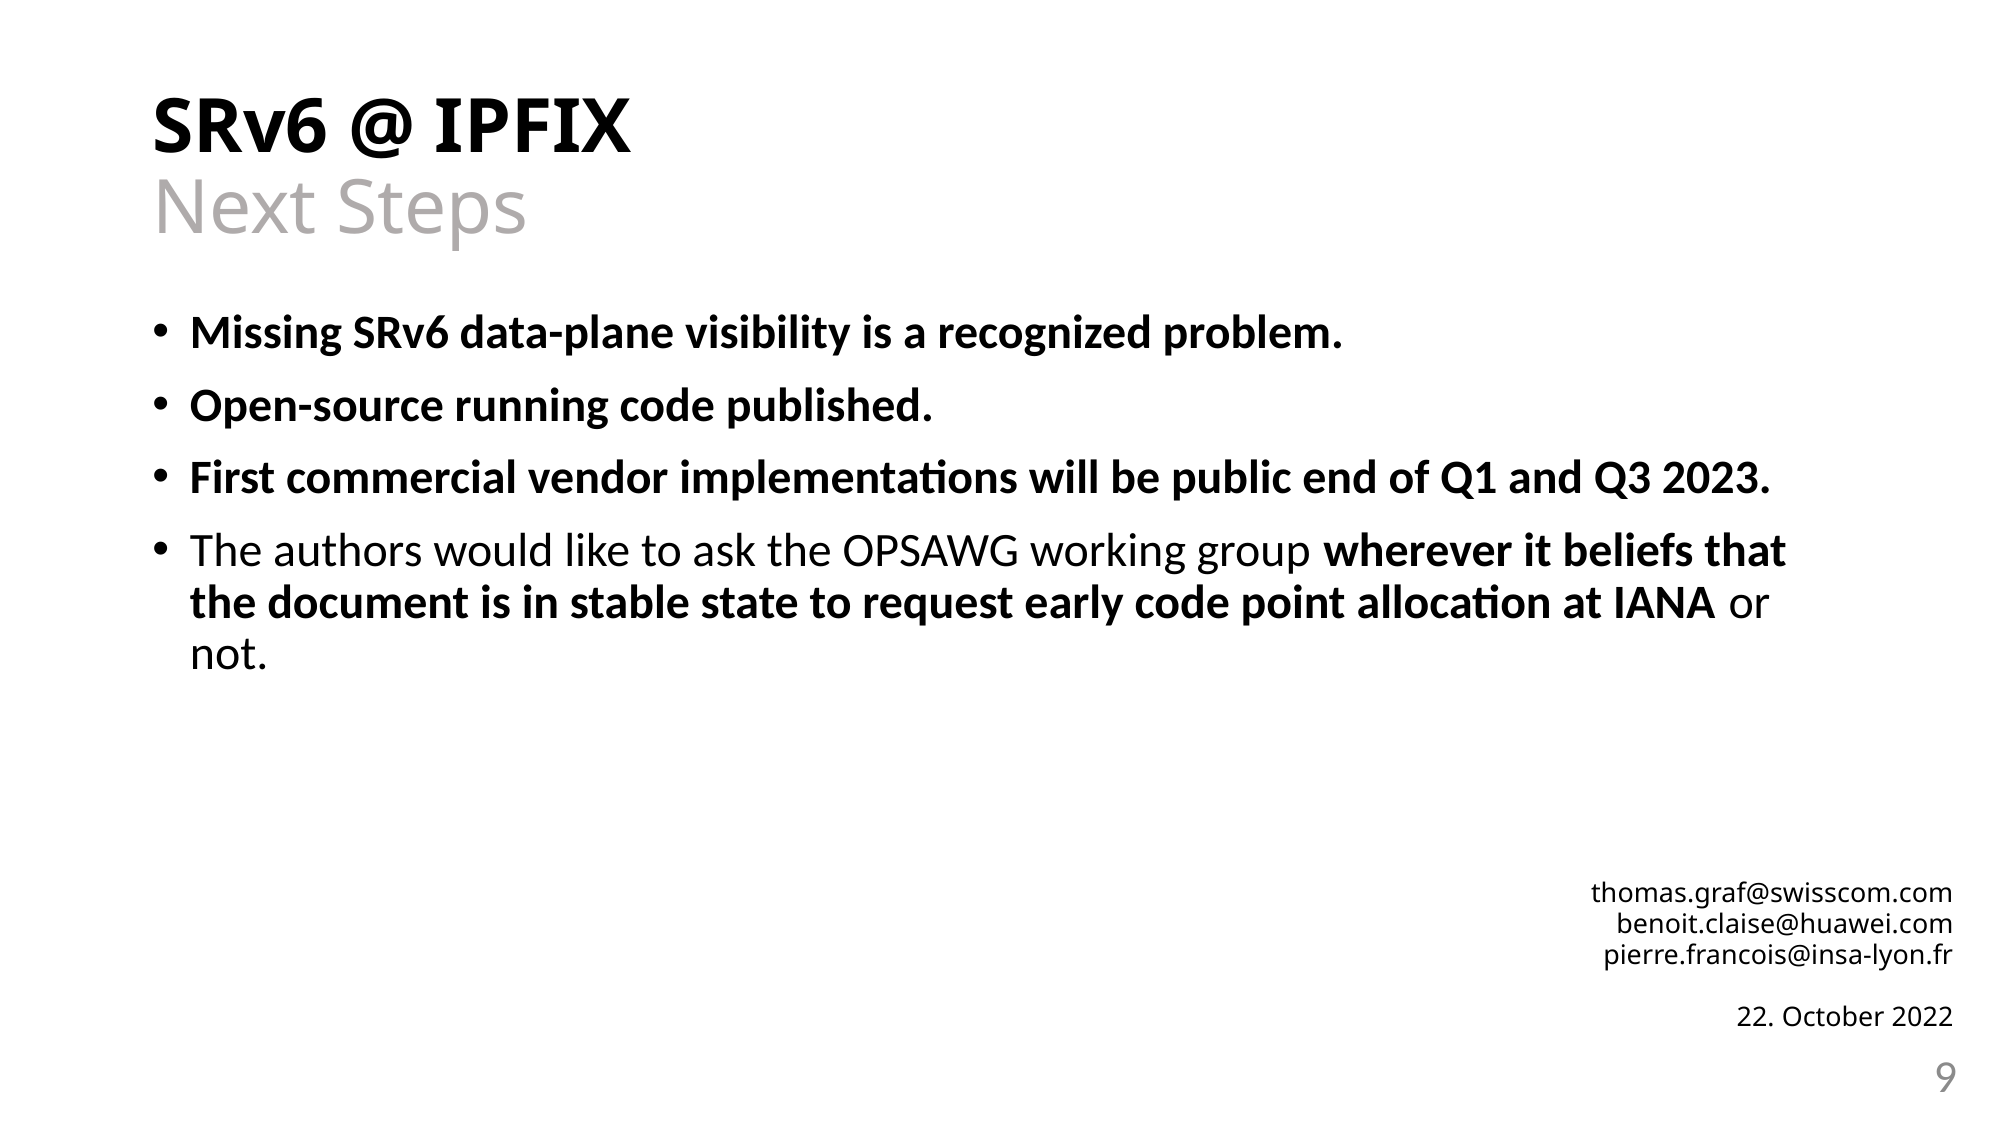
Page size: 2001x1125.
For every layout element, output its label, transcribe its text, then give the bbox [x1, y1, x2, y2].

title SRv6 @ IPFIX Next Steps [137, 59, 1863, 278]
slide_number 9 [1904, 1043, 1973, 1104]
text_box thomas.graf@swisscom.com benoit.claise@huawei.com pierre.francois@insa-lyon.fr 22. October 2022 [137, 871, 1969, 1044]
list Missing SRv6 data-plane visibility is a recognized problem. Open-source running code published. First commercial vendor implementations will be public end of Q1 and Q3 2023. The authors would like to ask the OPSAWG working group wherever it beliefs that the document is in stable state to request early code point allocation at IANA or not. [137, 299, 1863, 850]
